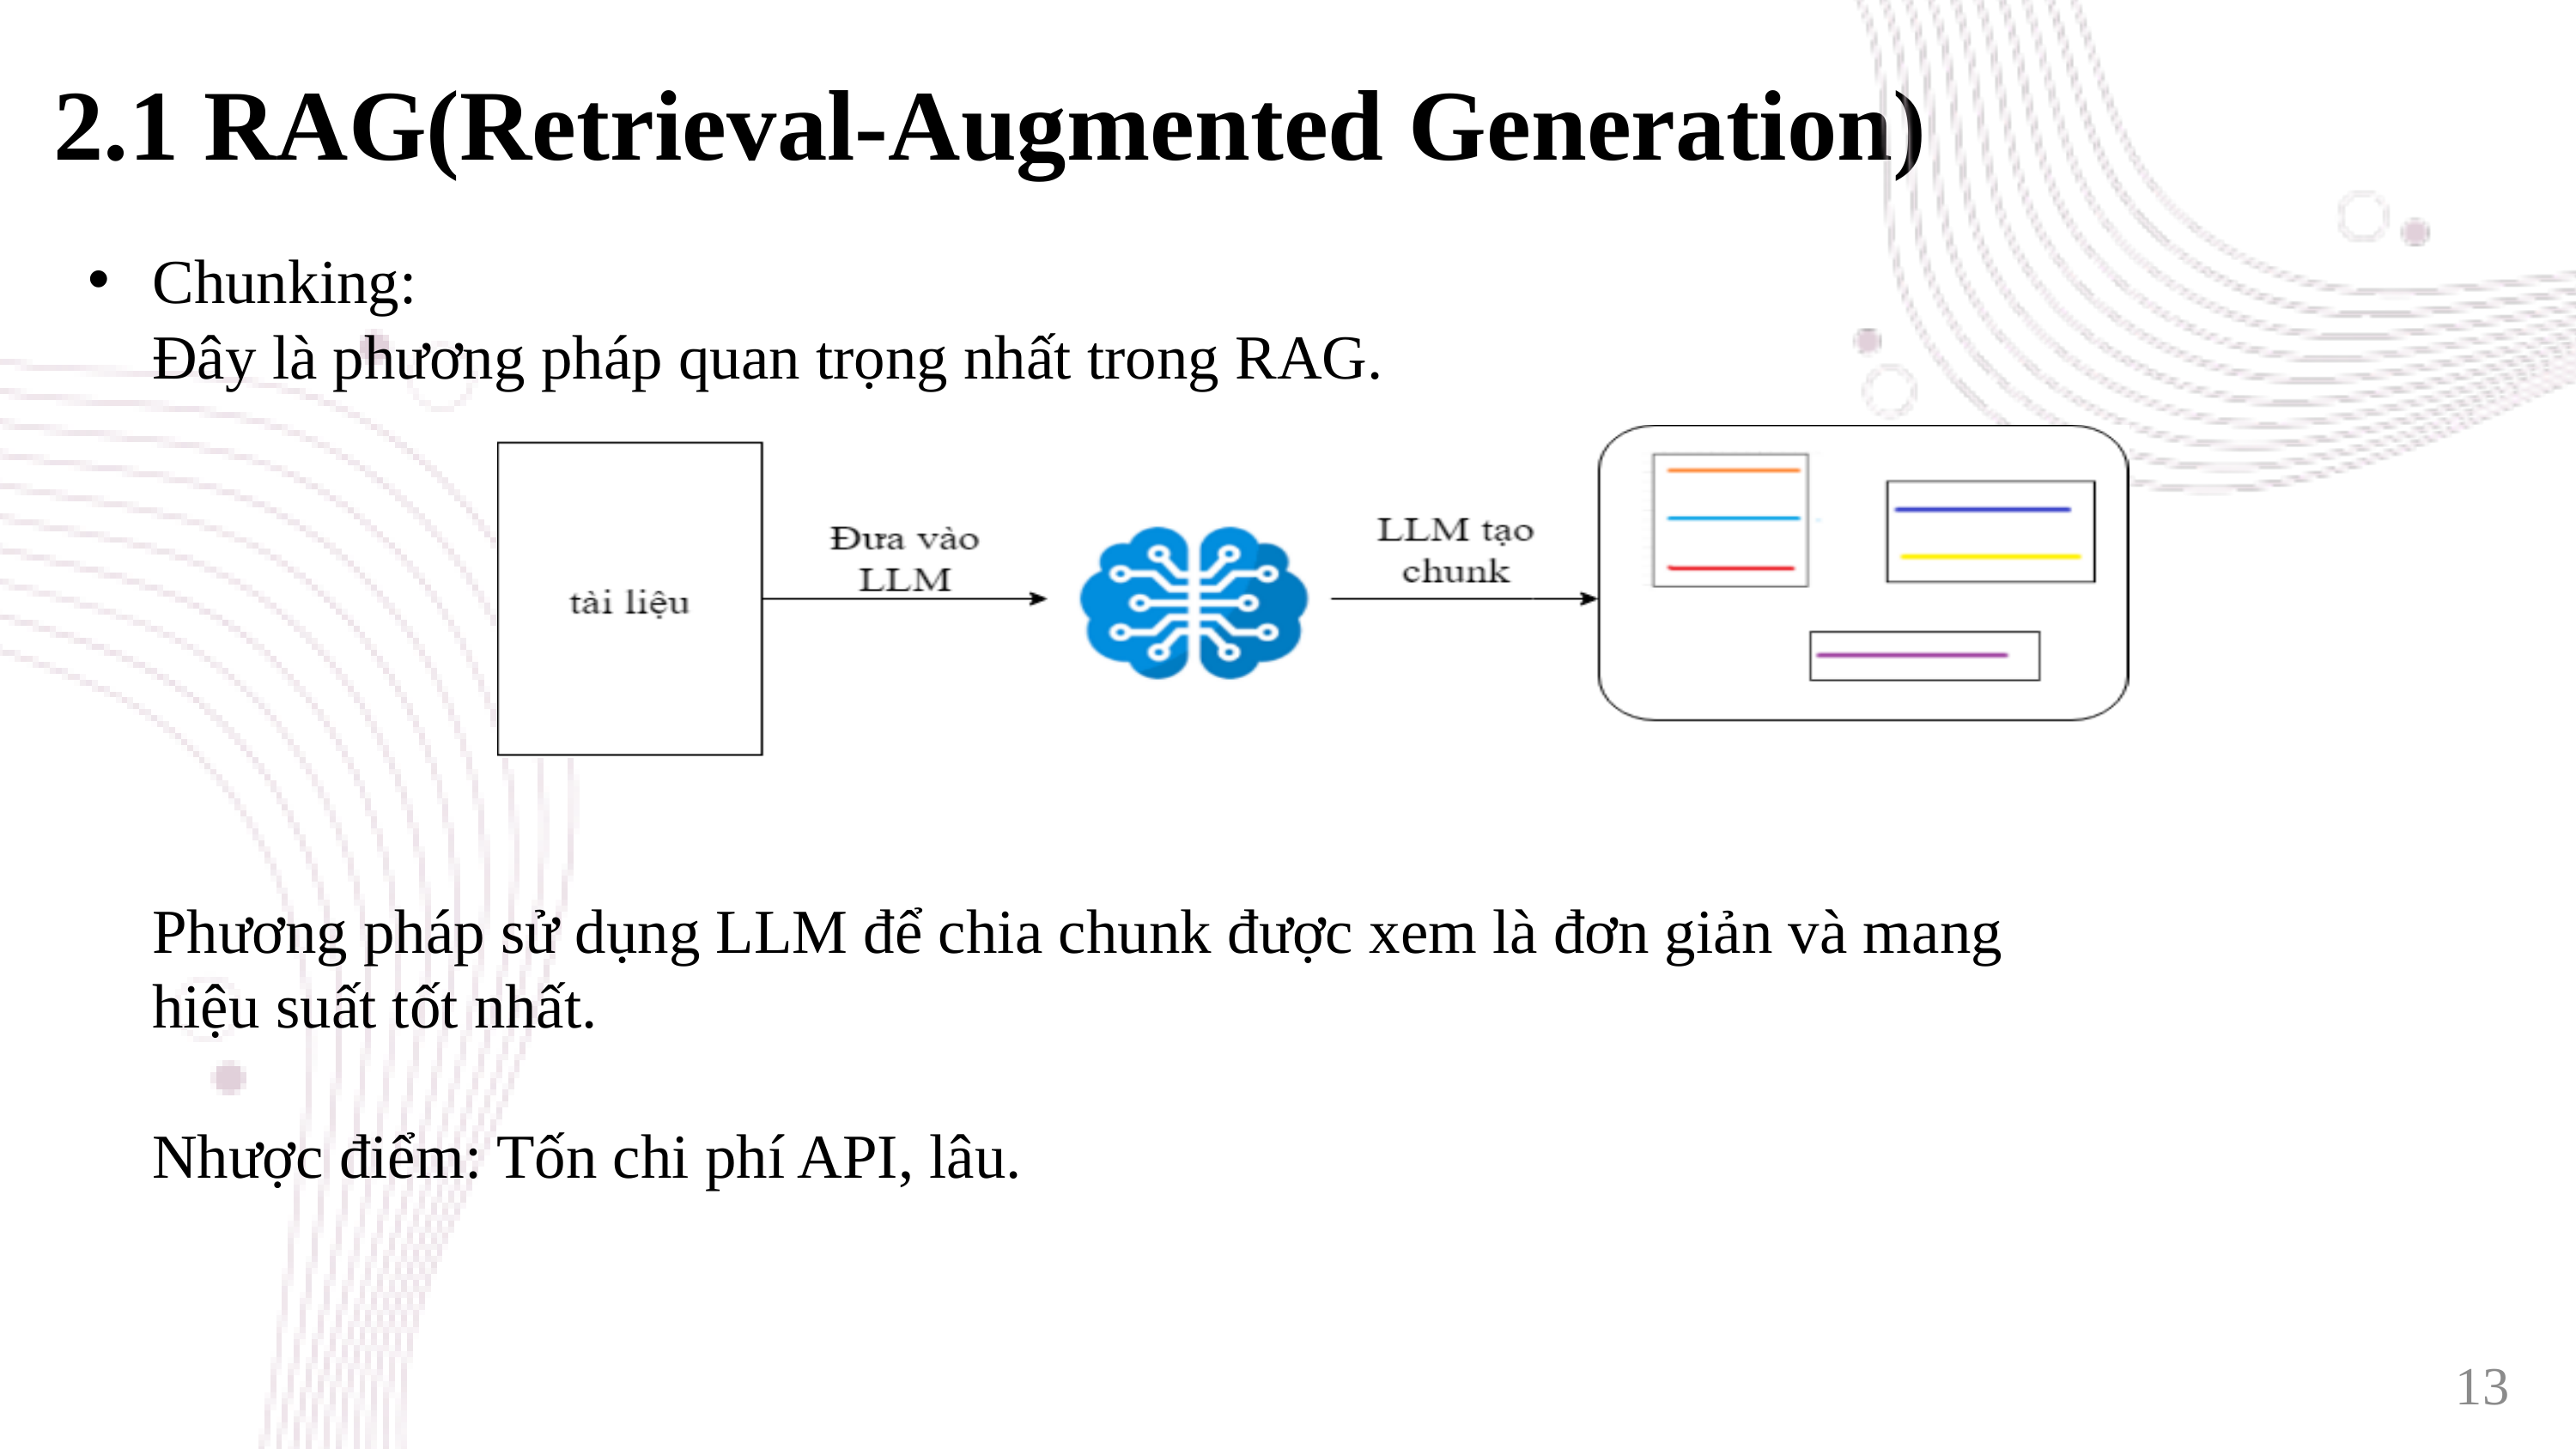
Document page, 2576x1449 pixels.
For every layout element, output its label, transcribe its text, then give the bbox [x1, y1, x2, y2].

picture [0, 0, 2576, 1449]
text_box Phương pháp sử dụng LLM để chia chunk được xem là đơn giản và mang hiệu suất tốt nhất. Nhược điểm: Tốn chi phí API, lâu. [599, 883, 2136, 1197]
text_box Chunking: Đây là phương pháp quan trọng nhất trong RAG. [599, 234, 1969, 424]
slide_number 13 [2221, 1357, 2523, 1410]
text_box 2.1 RAG(Retrieval-Augmented Generation) [53, 0, 1777, 180]
